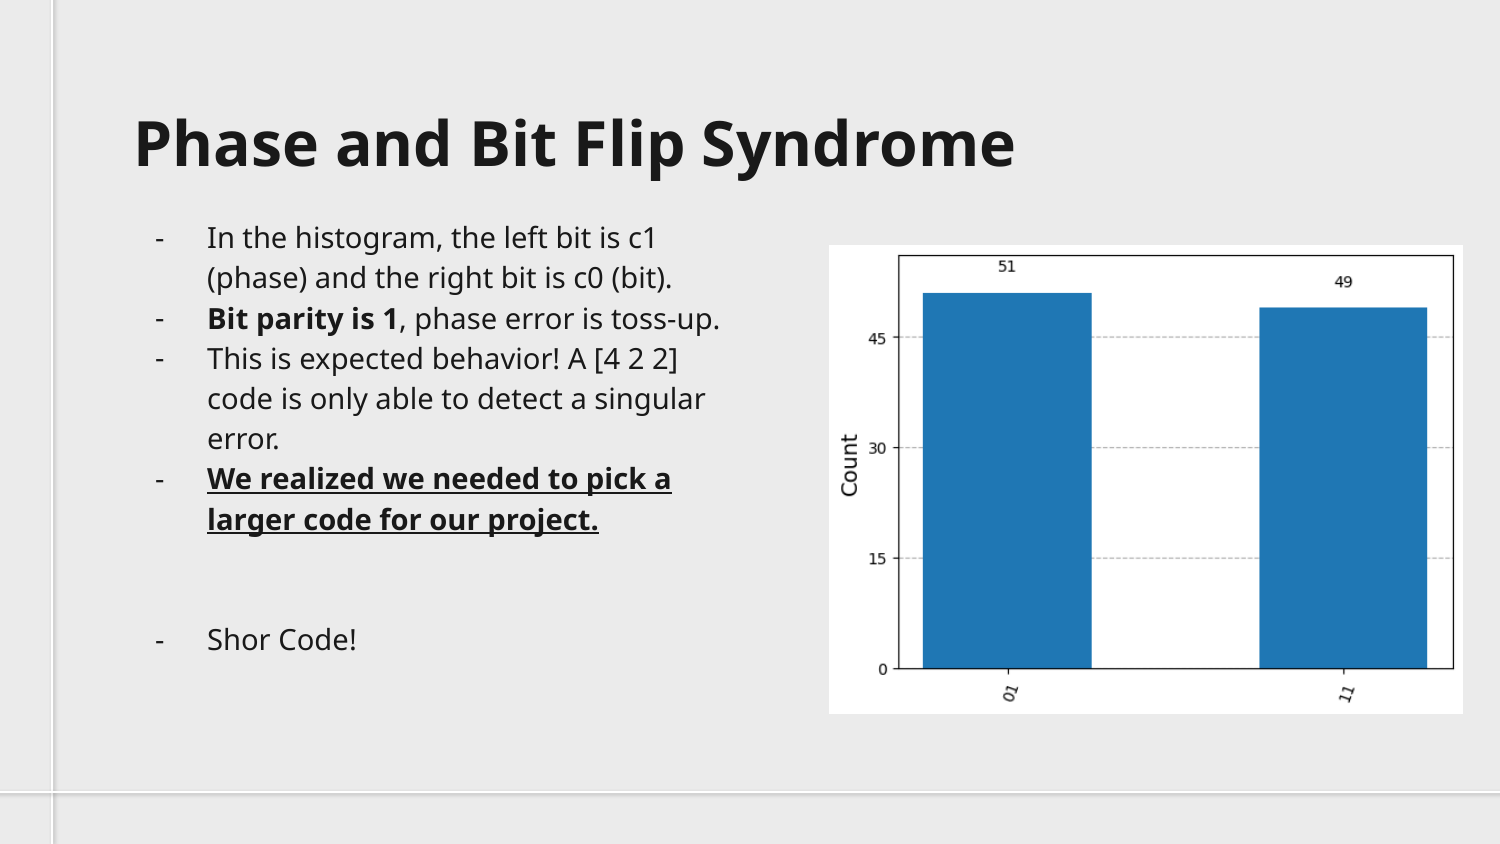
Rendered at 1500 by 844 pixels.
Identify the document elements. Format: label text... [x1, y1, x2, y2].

list In the histogram, the left bit is c1 (phase) and the right bit is c0 (bit). Bit parity is 1, phase error is toss-up. This is expected behavior! A [4 2 2] code is only able to detect a singular error. We realized we needed to pick a larger code for our project. Shor Code! [116, 199, 750, 760]
title Phase and Bit Flip Syndrome [118, 88, 1382, 183]
picture [829, 244, 1463, 715]
